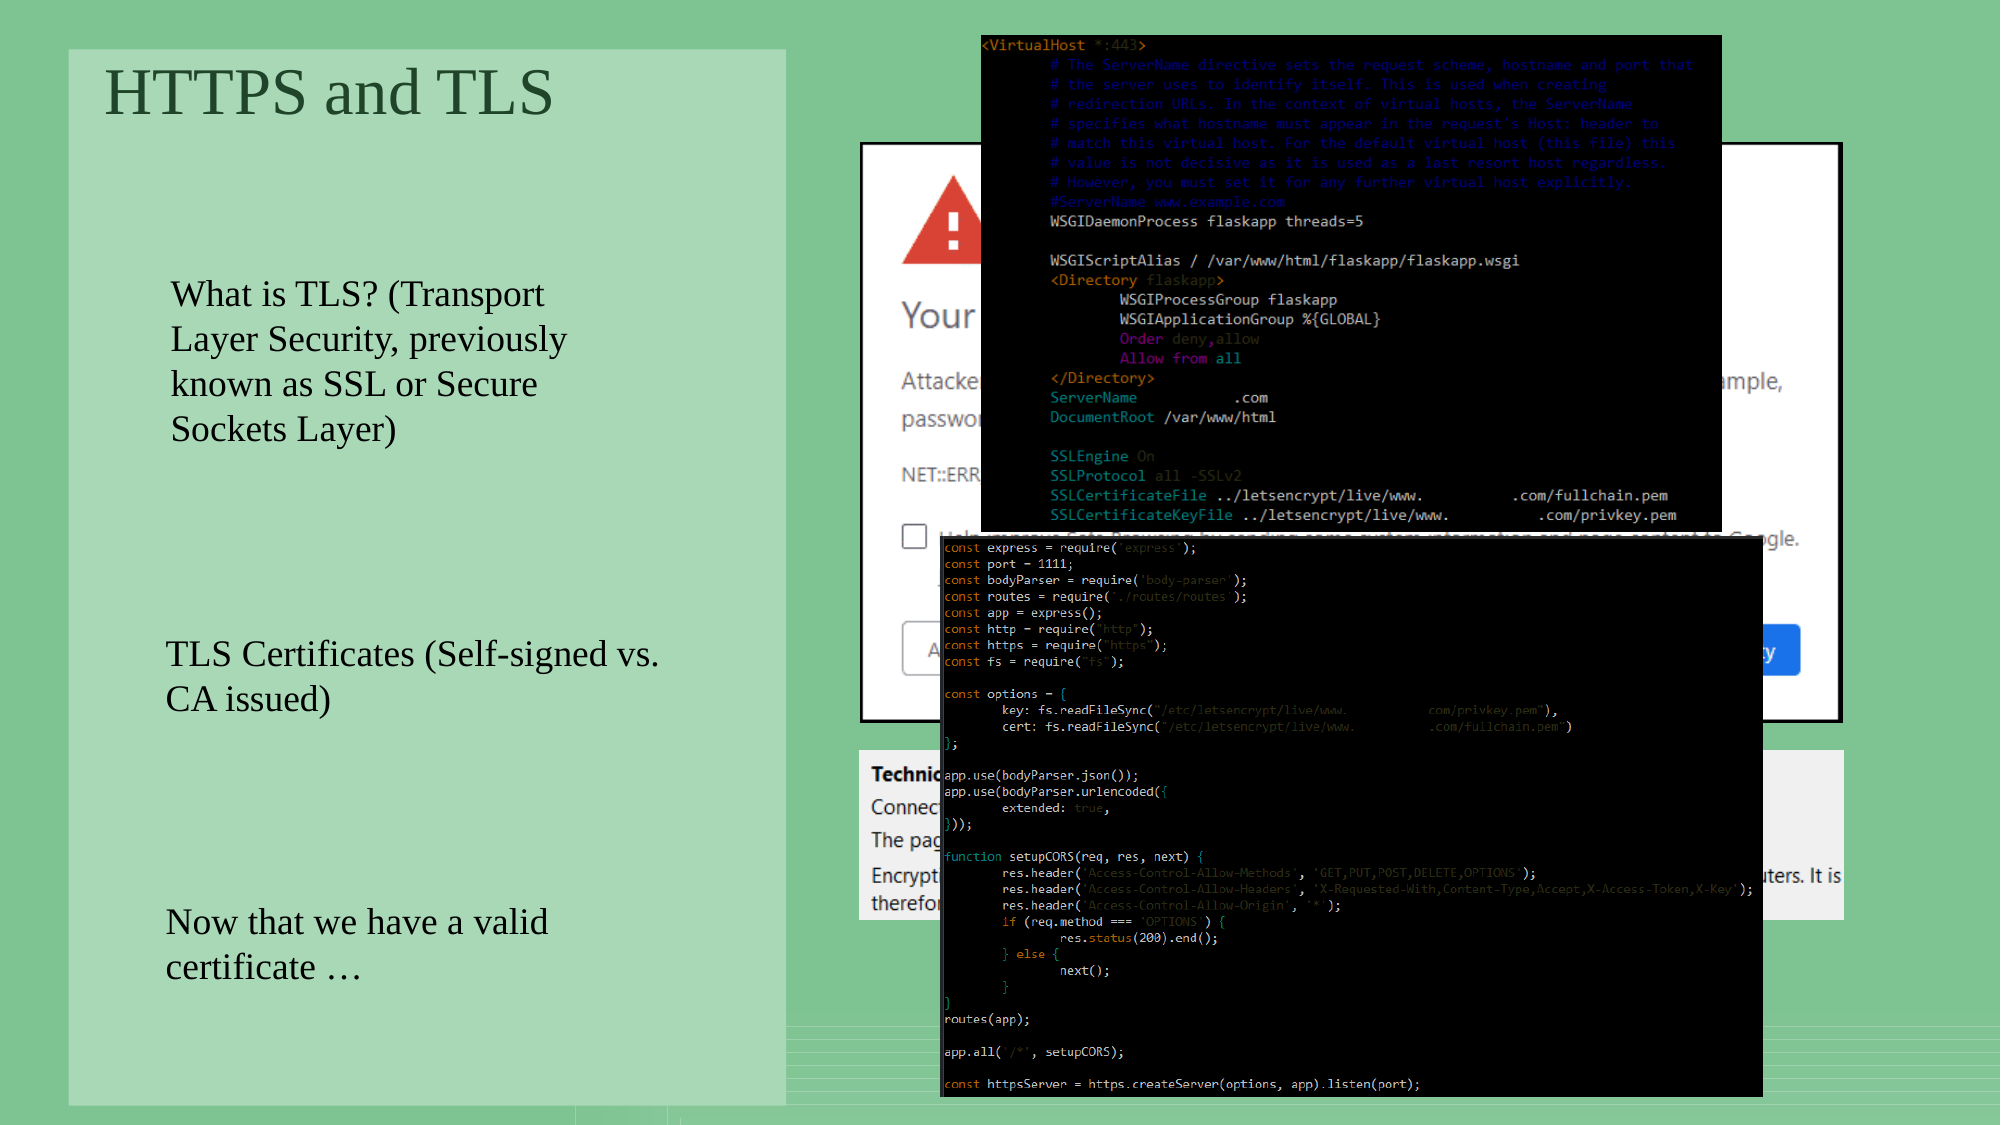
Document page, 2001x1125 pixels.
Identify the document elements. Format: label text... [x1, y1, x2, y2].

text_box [940, 35, 1763, 1097]
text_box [1768, 142, 1844, 912]
text_box Now that we have a valid certificate … [150, 889, 613, 995]
text_box TLS Certificates (Self-signed vs. CA issued) [150, 621, 681, 726]
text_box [859, 142, 933, 912]
text_box What is TLS? (Transport Layer Security, previously known as SSL or Secure Sockets Layer) [155, 261, 618, 457]
text_box HTTPS and TLS [68, 49, 787, 1106]
